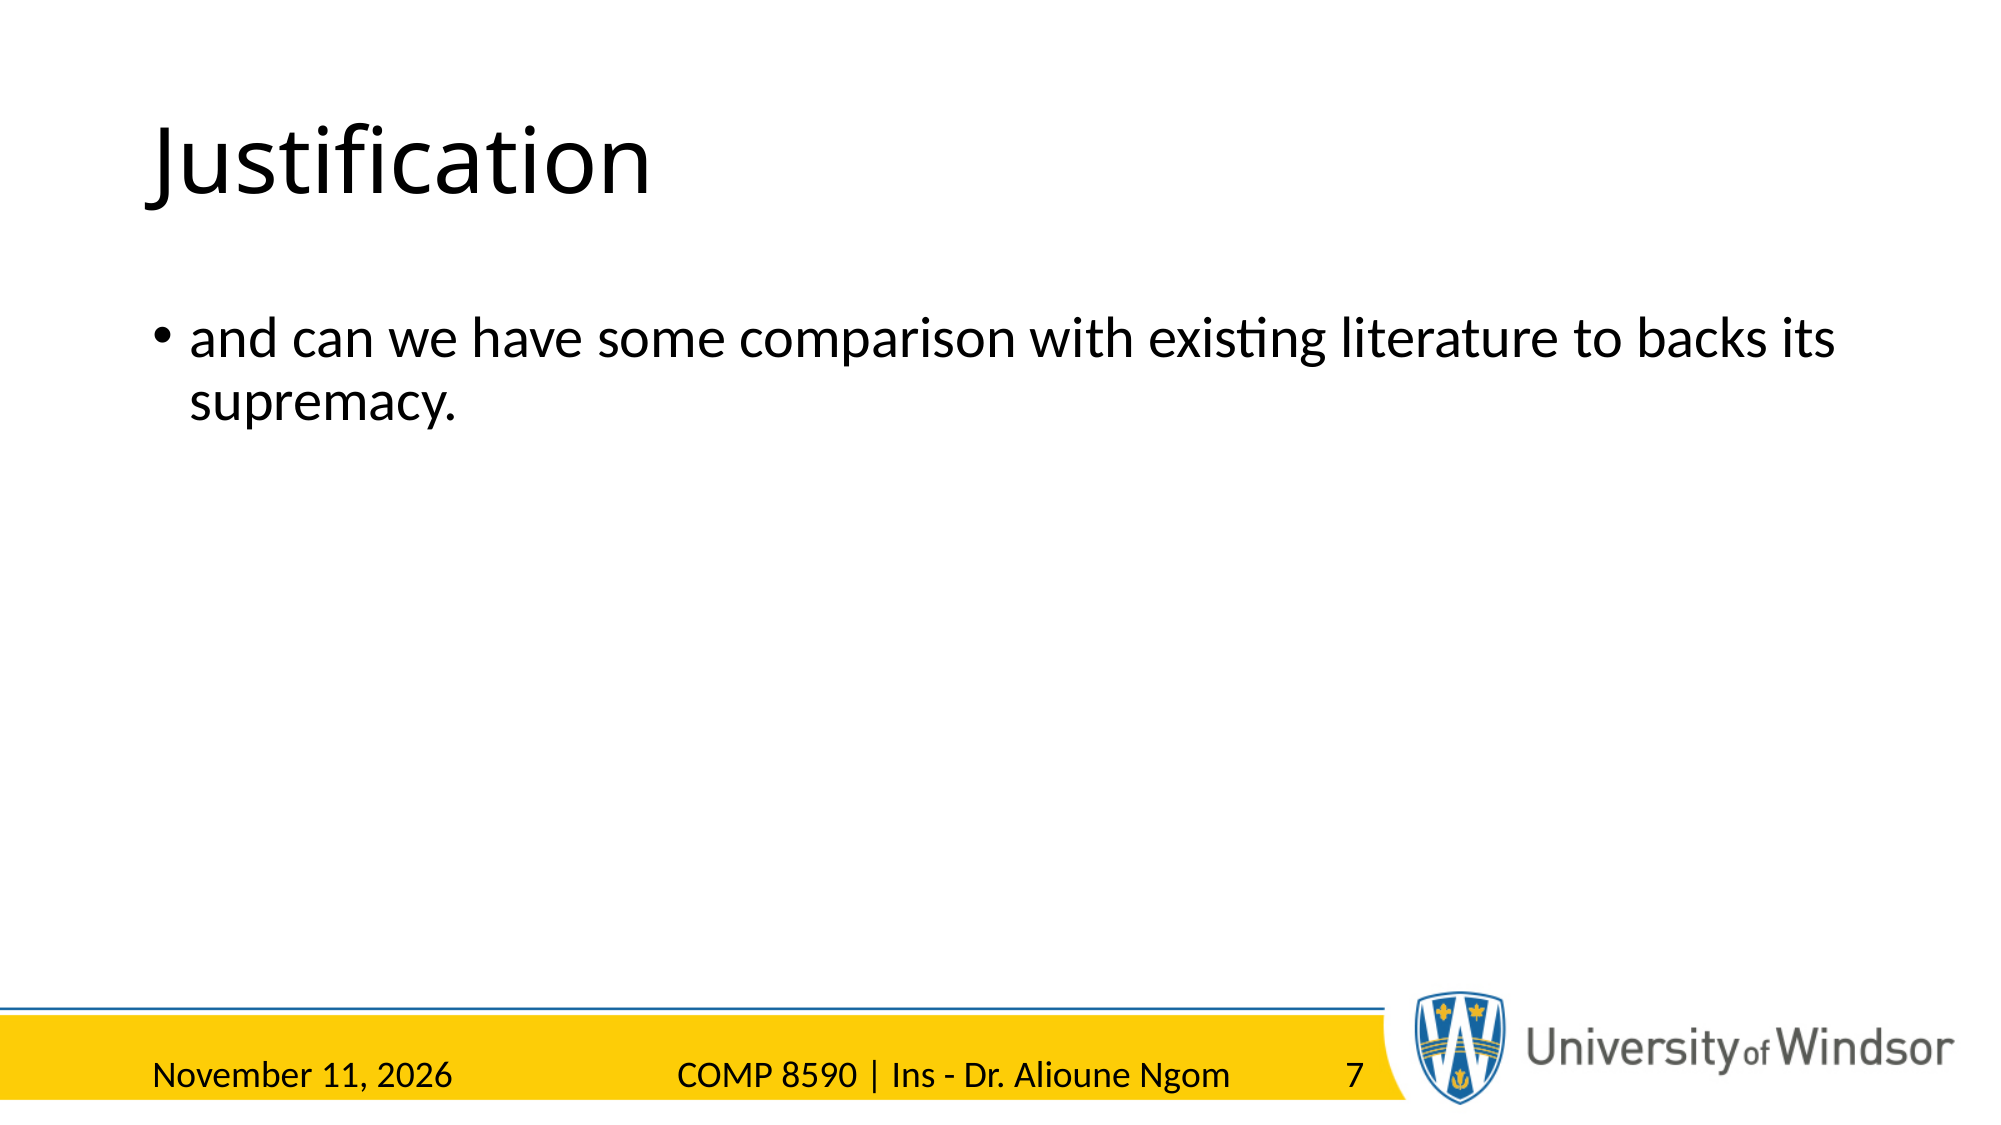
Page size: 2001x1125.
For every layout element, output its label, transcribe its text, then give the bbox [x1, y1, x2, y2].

footer COMP 8590 | Ins - Dr. Alioune Ngom [662, 1042, 1330, 1103]
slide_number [137, 1042, 588, 1103]
slide_number 7 [1330, 1042, 1781, 1103]
picture [0, 974, 2000, 1125]
list and can we have some comparison with existing literature to backs its supremacy. [137, 299, 1863, 1014]
title Justification [137, 55, 1863, 273]
